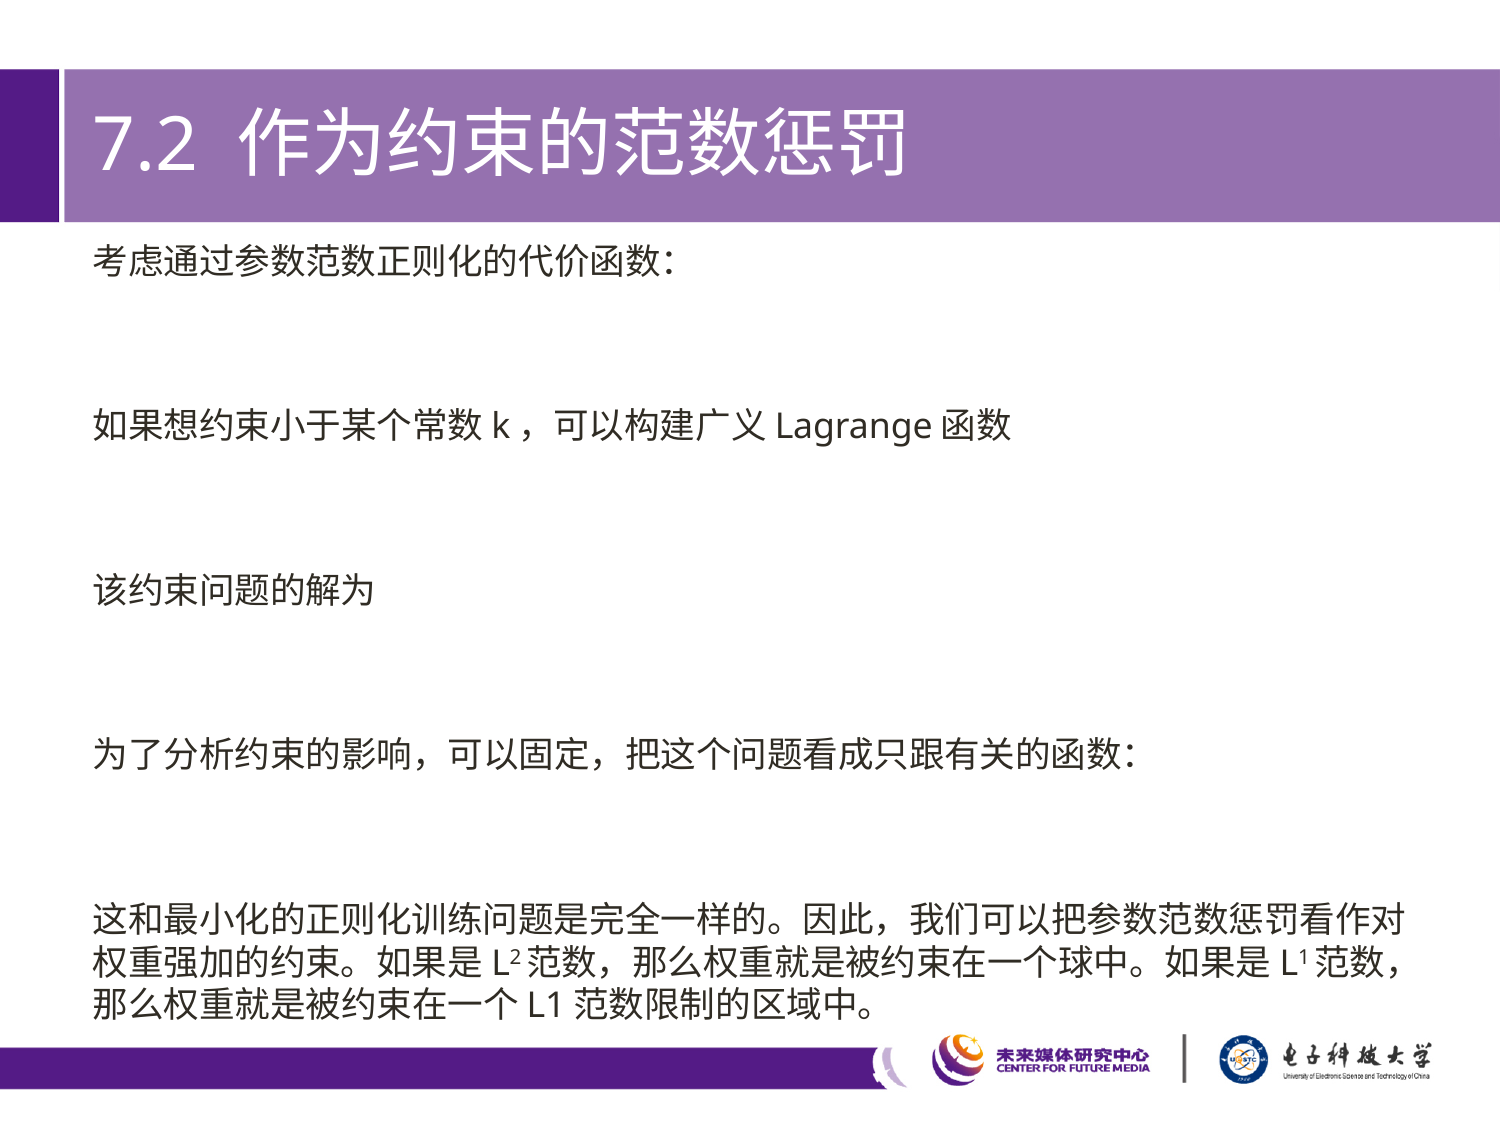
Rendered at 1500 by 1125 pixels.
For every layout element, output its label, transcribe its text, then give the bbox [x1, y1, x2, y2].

title 7.2 作为约束的范数惩罚 [77, 85, 1178, 193]
picture [0, 0, 1500, 1125]
